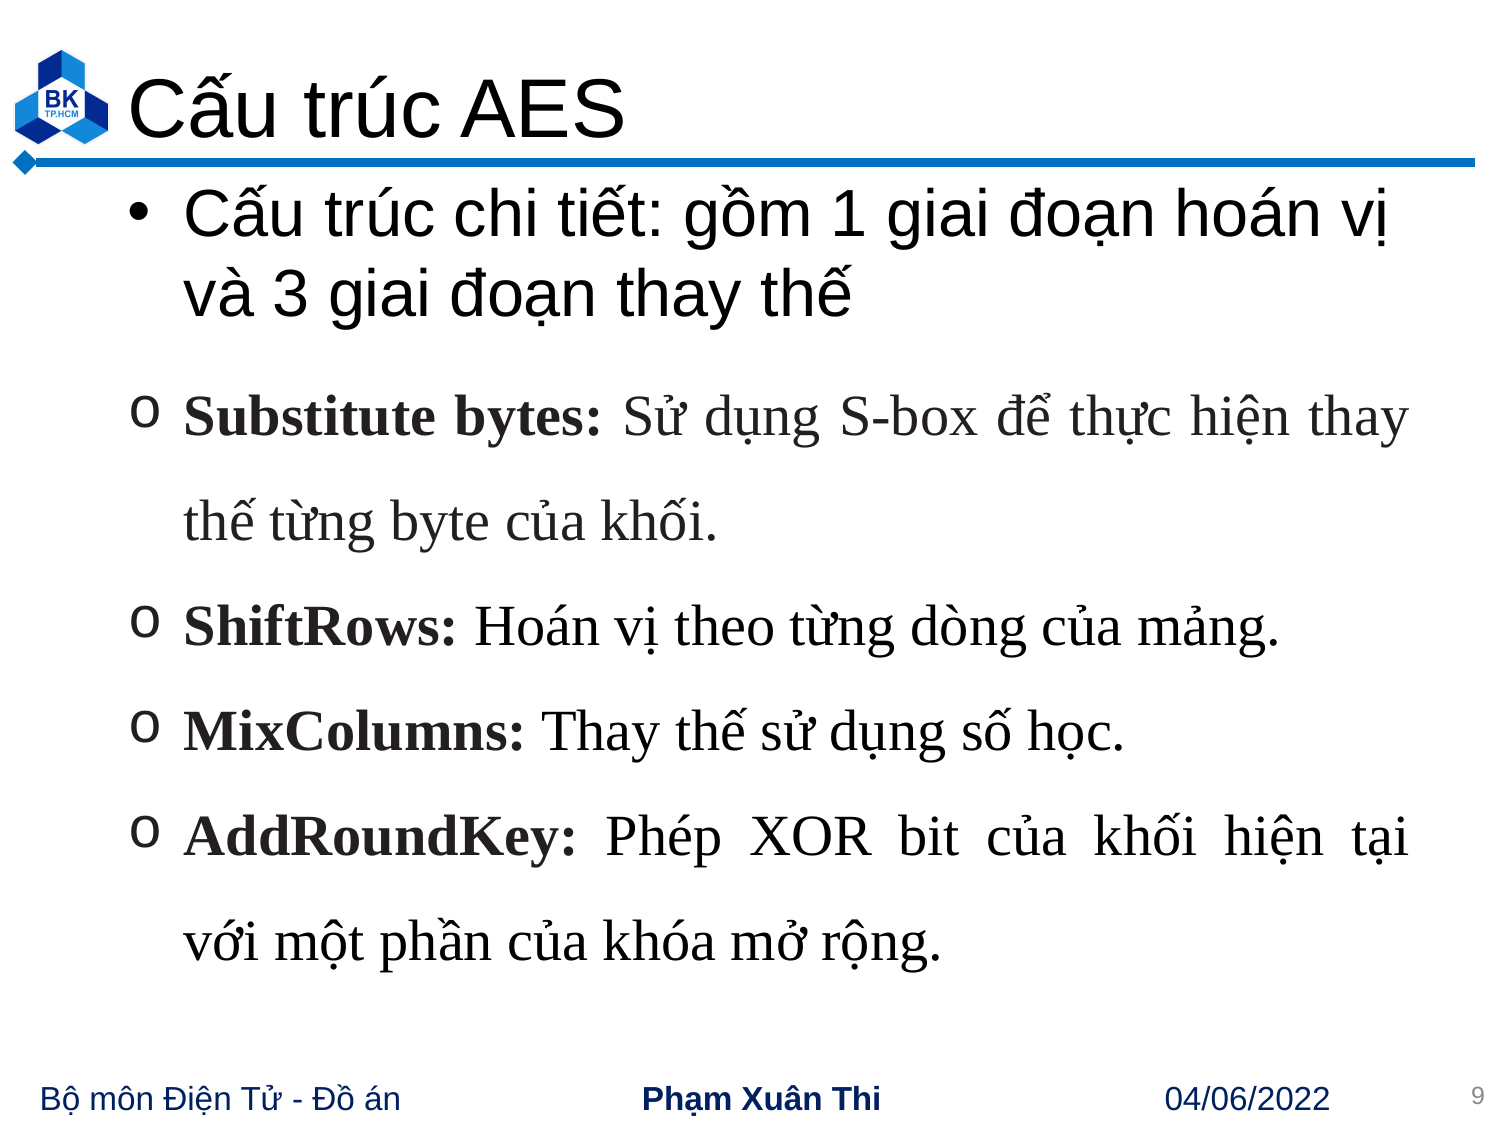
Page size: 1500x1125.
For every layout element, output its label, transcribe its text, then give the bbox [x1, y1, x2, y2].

list Cấu trúc chi tiết: gồm 1 giai đoạn hoán vị và 3 giai đoạn thay thế Substitute bytes: Sử dụng S-box để thực hiện thay thế từng byte của khối. ShiftRows: Hoán vị theo từng dòng của mảng. MixColumns: Thay thế sử dụng số học. AddRoundKey: Phép XOR bit của khối hiện tại với một phần của khóa mở rộng. [112, 162, 1425, 1005]
picture [0, 35, 125, 155]
title Cấu trúc AES [112, 45, 1425, 162]
slide_number 9 [1149, 1065, 1500, 1125]
